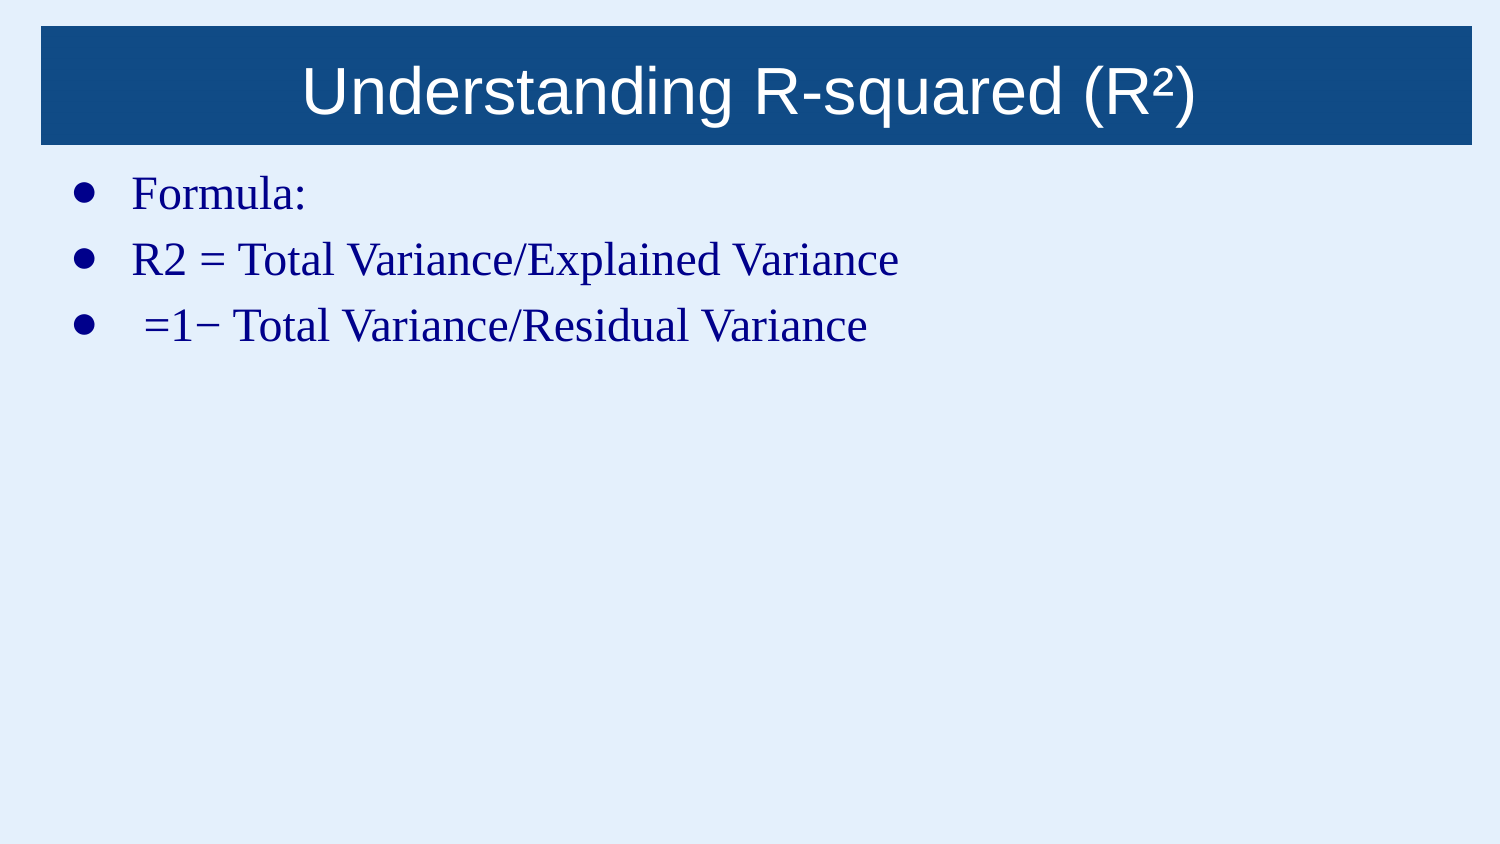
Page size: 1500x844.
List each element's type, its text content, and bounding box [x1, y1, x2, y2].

picture [41, 26, 1472, 146]
text_box Formula: R2 = Total Variance/Explained Variance =1− Total Variance/Residual Variance [41, 159, 1472, 411]
